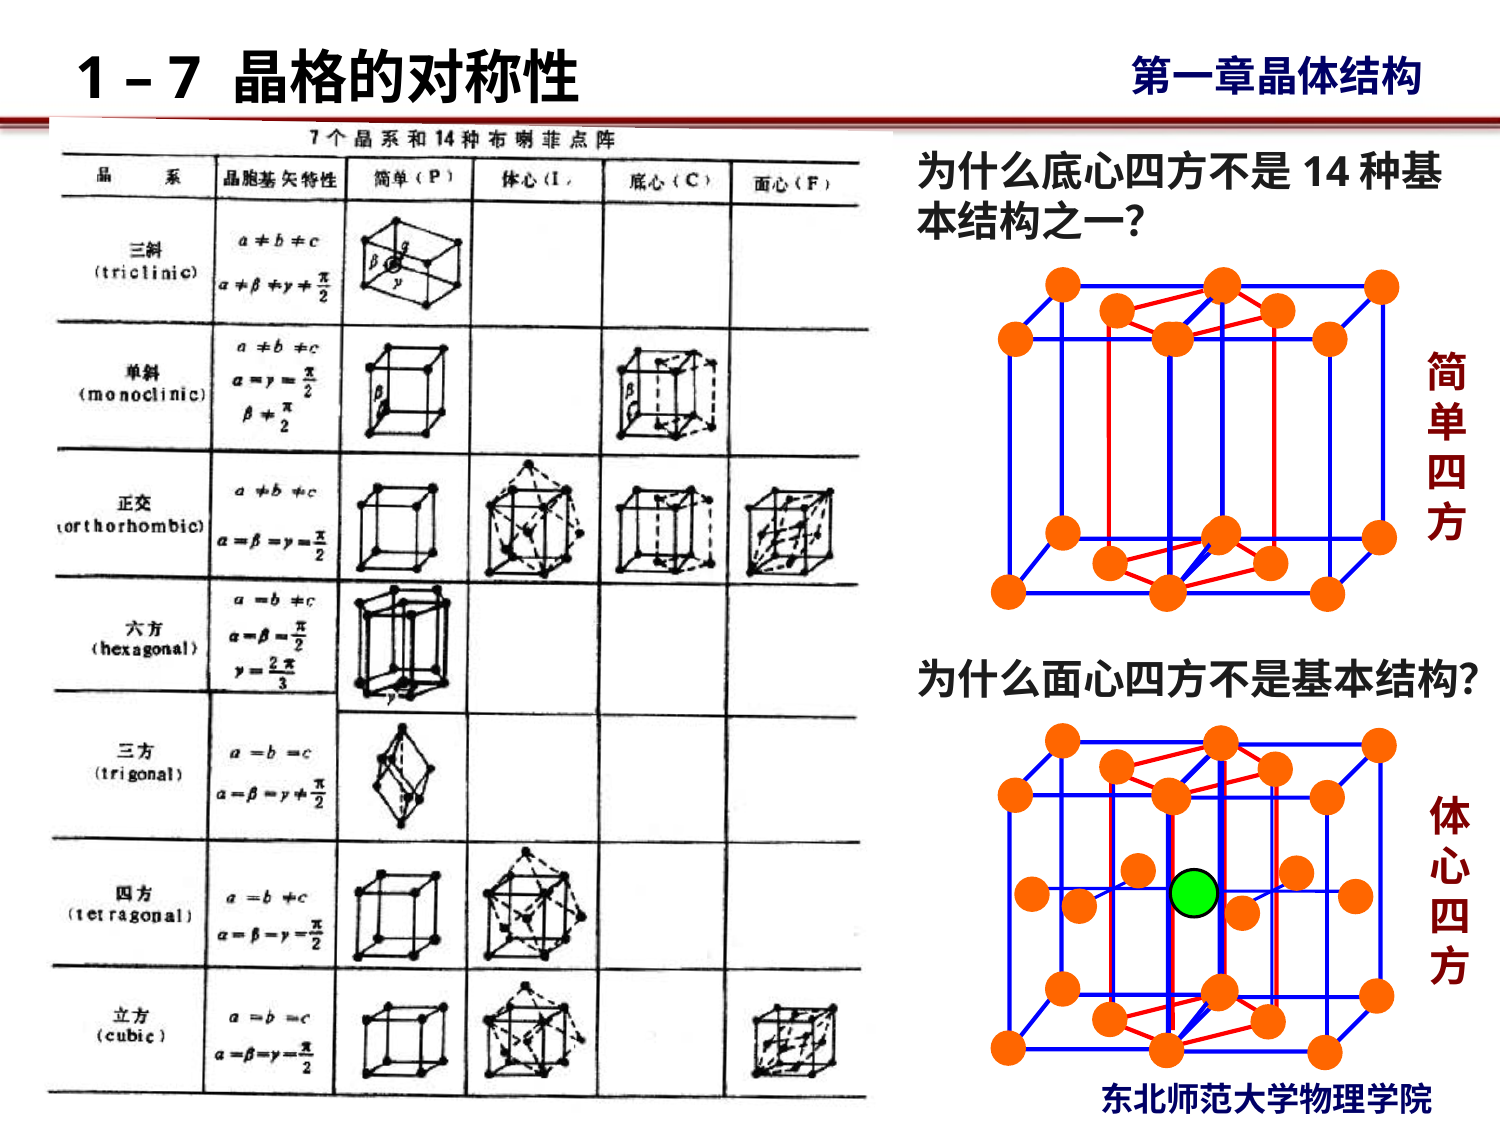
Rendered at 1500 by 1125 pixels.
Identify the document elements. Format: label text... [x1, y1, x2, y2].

picture [0, 0, 1500, 1125]
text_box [1151, 266, 1400, 613]
text_box 简单四方 [1404, 338, 1492, 554]
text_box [990, 722, 1239, 1069]
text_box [1148, 725, 1398, 1071]
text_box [990, 266, 1150, 613]
text_box 为什么底心四方不是14种基本结构之一？ [901, 137, 1492, 252]
text_box 为什么面心四方不是基本结构？ [901, 645, 1492, 711]
text_box 体心四方 [1402, 782, 1500, 998]
